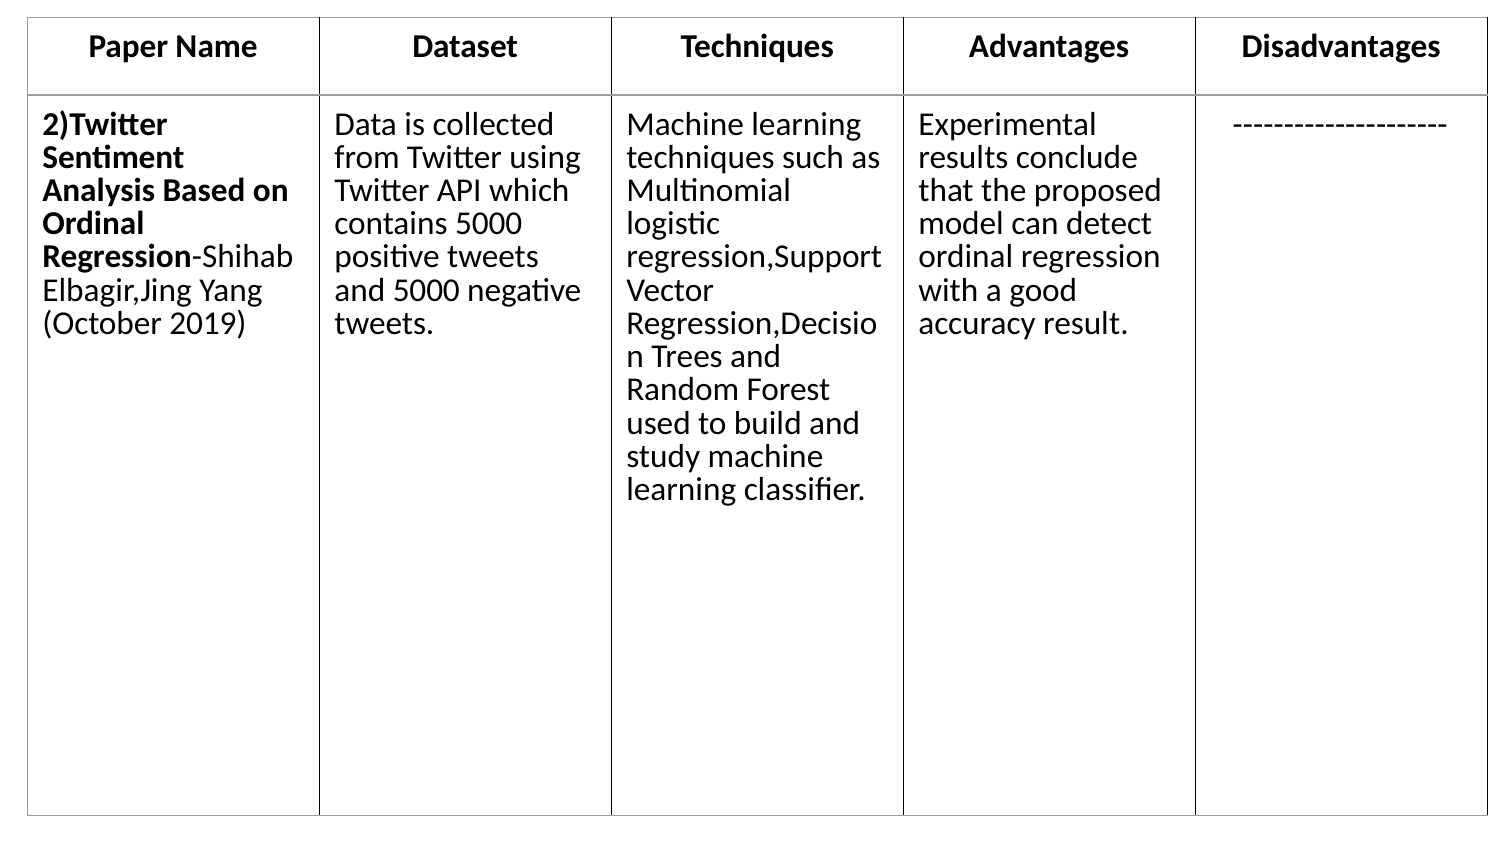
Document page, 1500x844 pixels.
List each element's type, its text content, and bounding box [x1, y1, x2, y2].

table_header Dataset [320, 18, 611, 94]
table_header Disadvantages [1196, 18, 1487, 94]
table_cell Experimental results conclude that the proposed model can detect ordinal regression with a good accuracy result. [904, 96, 1195, 815]
table_cell 2)Twitter Sentiment Analysis Based on Ordinal Regression-Shihab Elbagir,Jing Yang (October 2019) [28, 96, 319, 815]
table_cell --------------------- [1196, 96, 1487, 815]
table_header Techniques [612, 18, 903, 94]
table_cell Machine learning techniques such as Multinomial logistic regression,Support Vector Regression,Decision Trees and Random Forest used to build and study machine learning classifier. [612, 96, 903, 815]
table_header Paper Name [28, 18, 319, 94]
table_cell Data is collected from Twitter using Twitter API which contains 5000 positive tweets and 5000 negative tweets. [320, 96, 611, 815]
table_header Advantages [904, 18, 1195, 94]
